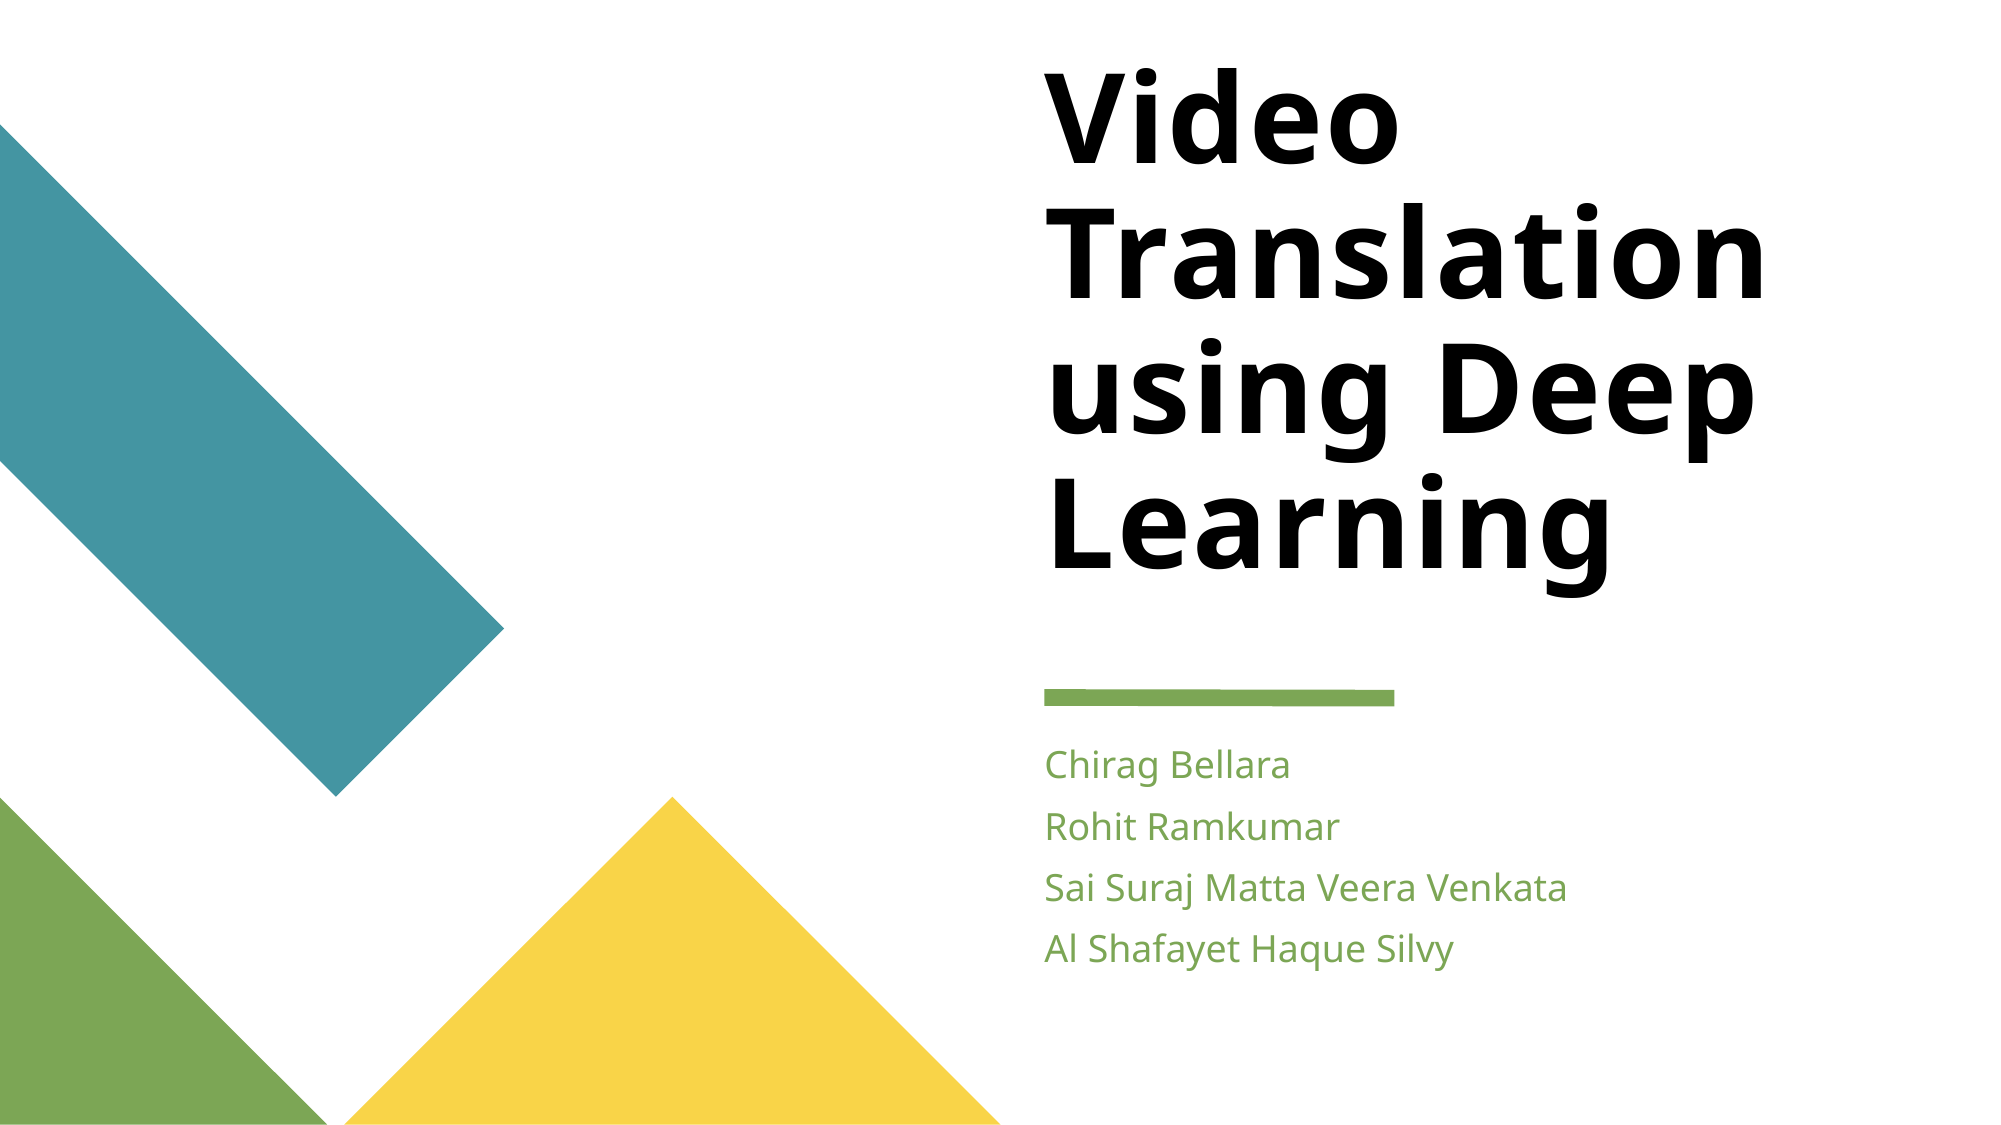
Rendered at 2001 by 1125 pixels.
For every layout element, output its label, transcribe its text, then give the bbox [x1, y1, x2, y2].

title Video Translation using Deep Learning [1044, 124, 1946, 596]
list Chirag Bellara Rohit Ramkumar Sai Suraj Matta Veera Venkata Al Shafayet Haque Silvy [1044, 746, 1946, 1010]
